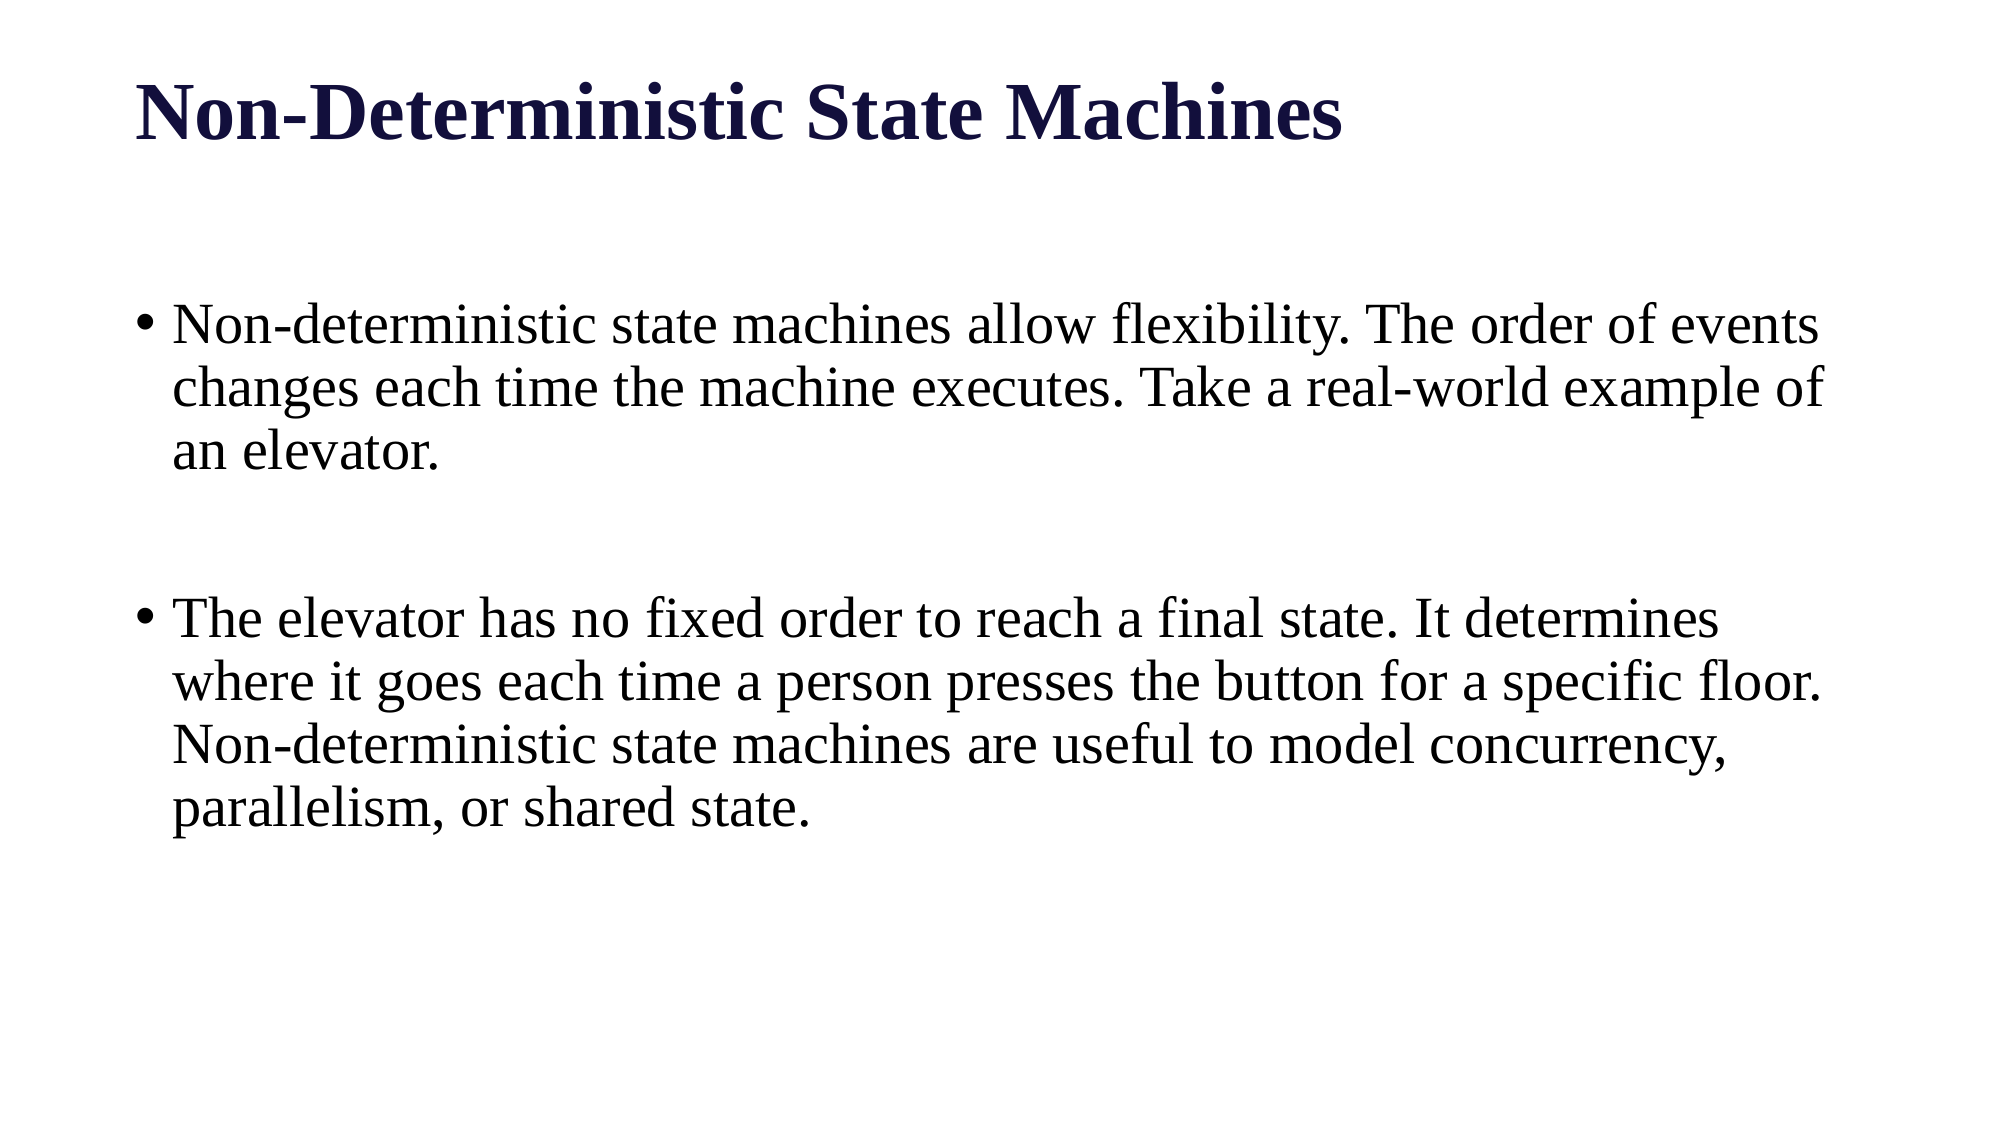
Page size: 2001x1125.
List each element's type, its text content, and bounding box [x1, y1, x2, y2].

list Non-deterministic state machines allow flexibility. The order of events changes each time the machine executes. Take a real-world example of an elevator. The elevator has no fixed order to reach a final state. It determines where it goes each time a person presses the button for a specific floor. Non-deterministic state machines are useful to model concurrency, parallelism, or shared state. [120, 286, 1846, 1000]
title Non-Deterministic State Machines [120, 59, 1863, 265]
